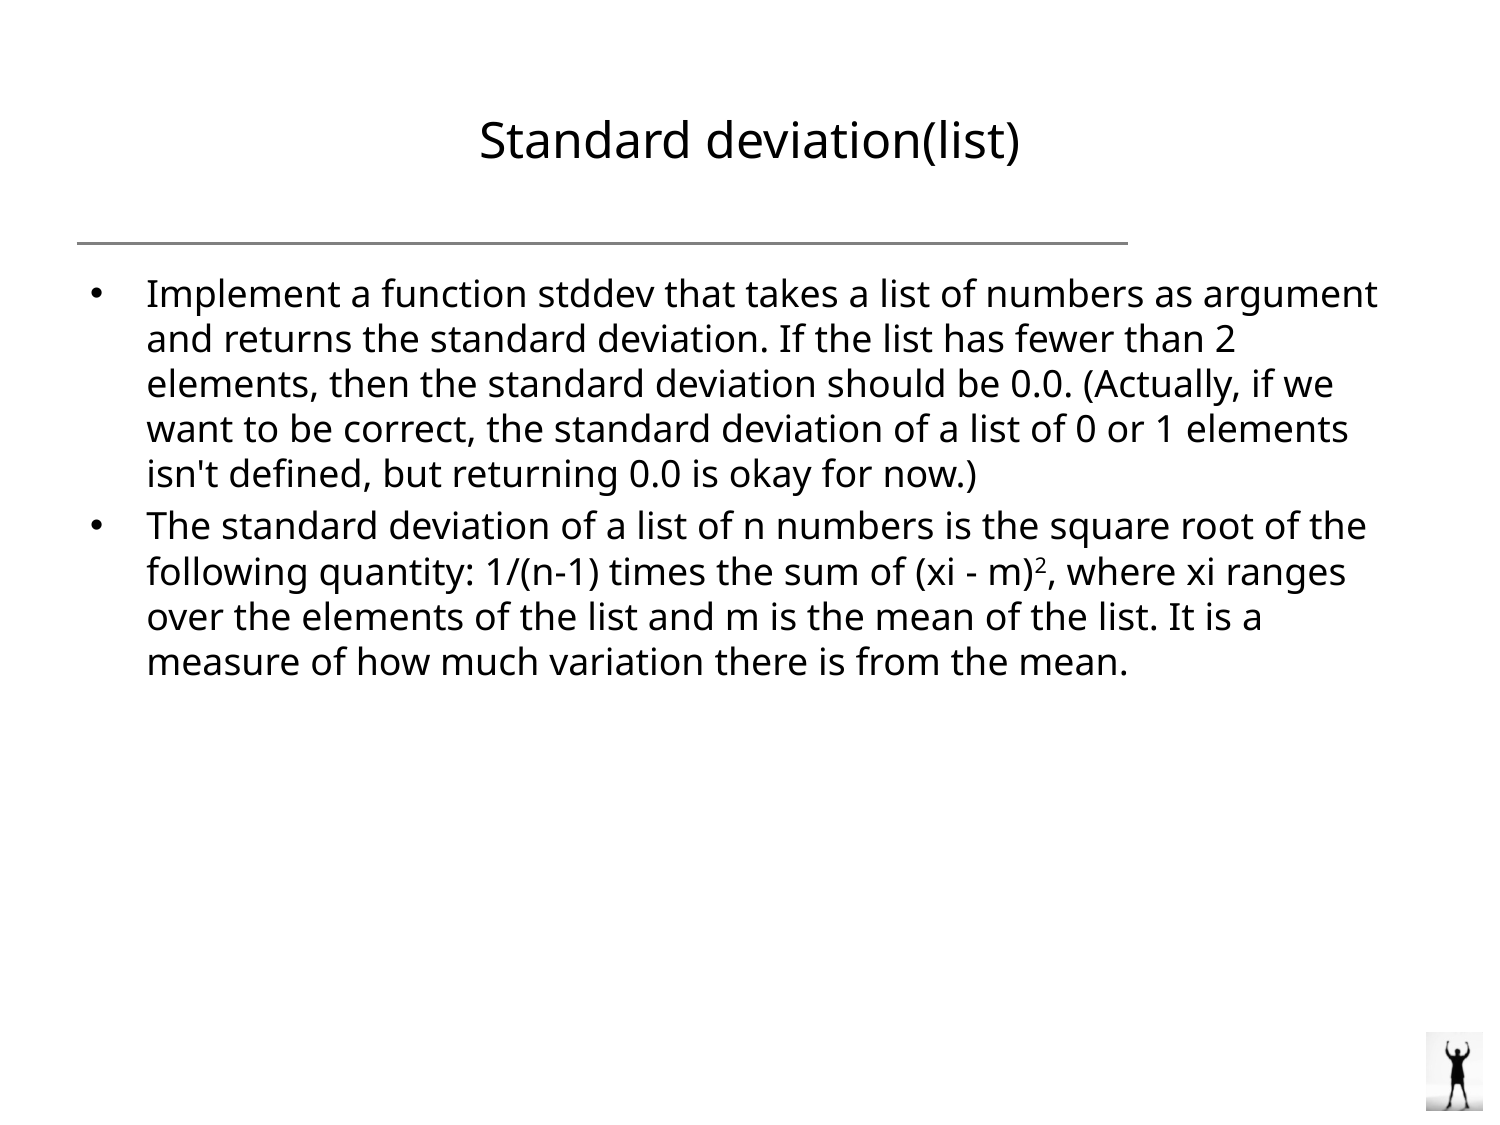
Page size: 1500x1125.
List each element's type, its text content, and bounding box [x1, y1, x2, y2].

picture [1426, 1032, 1483, 1111]
title Standard deviation(list) [75, 45, 1425, 233]
list Implement a function stddev that takes a list of numbers as argument and returns the standard deviation. If the list has fewer than 2 elements, then the standard deviation should be 0.0. (Actually, if we want to be correct, the standard deviation of a list of 0 or 1 elements isn't defined, but returning 0.0 is okay for now.) The standard deviation of a list of n numbers is the square root of the following quantity: 1/(n-1) times the sum of (xi - m)2, where xi ranges over the elements of the list and m is the mean of the list. It is a measure of how much variation there is from the mean. [75, 262, 1425, 1005]
